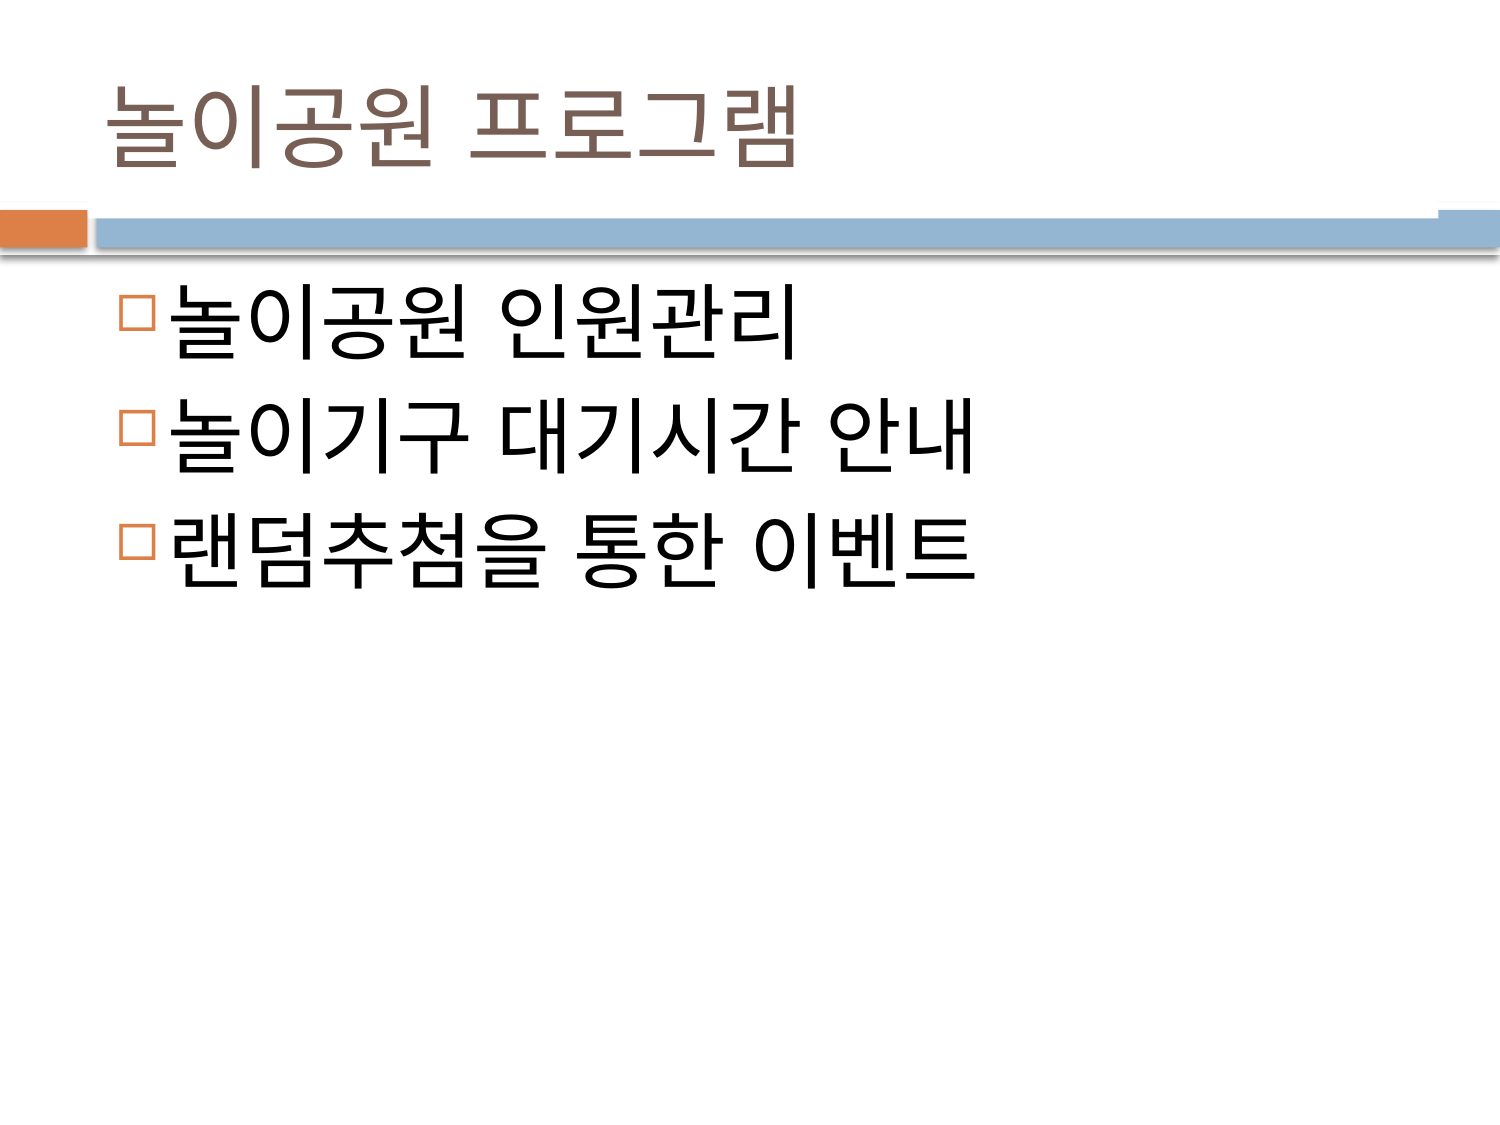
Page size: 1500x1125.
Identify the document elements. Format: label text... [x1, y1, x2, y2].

title 놀이공원 프로그램 [88, 30, 1439, 219]
list 놀이공원 인원관리 놀이기구 대기시간 안내 랜덤추첨을 통한 이벤트 [100, 262, 1438, 1000]
